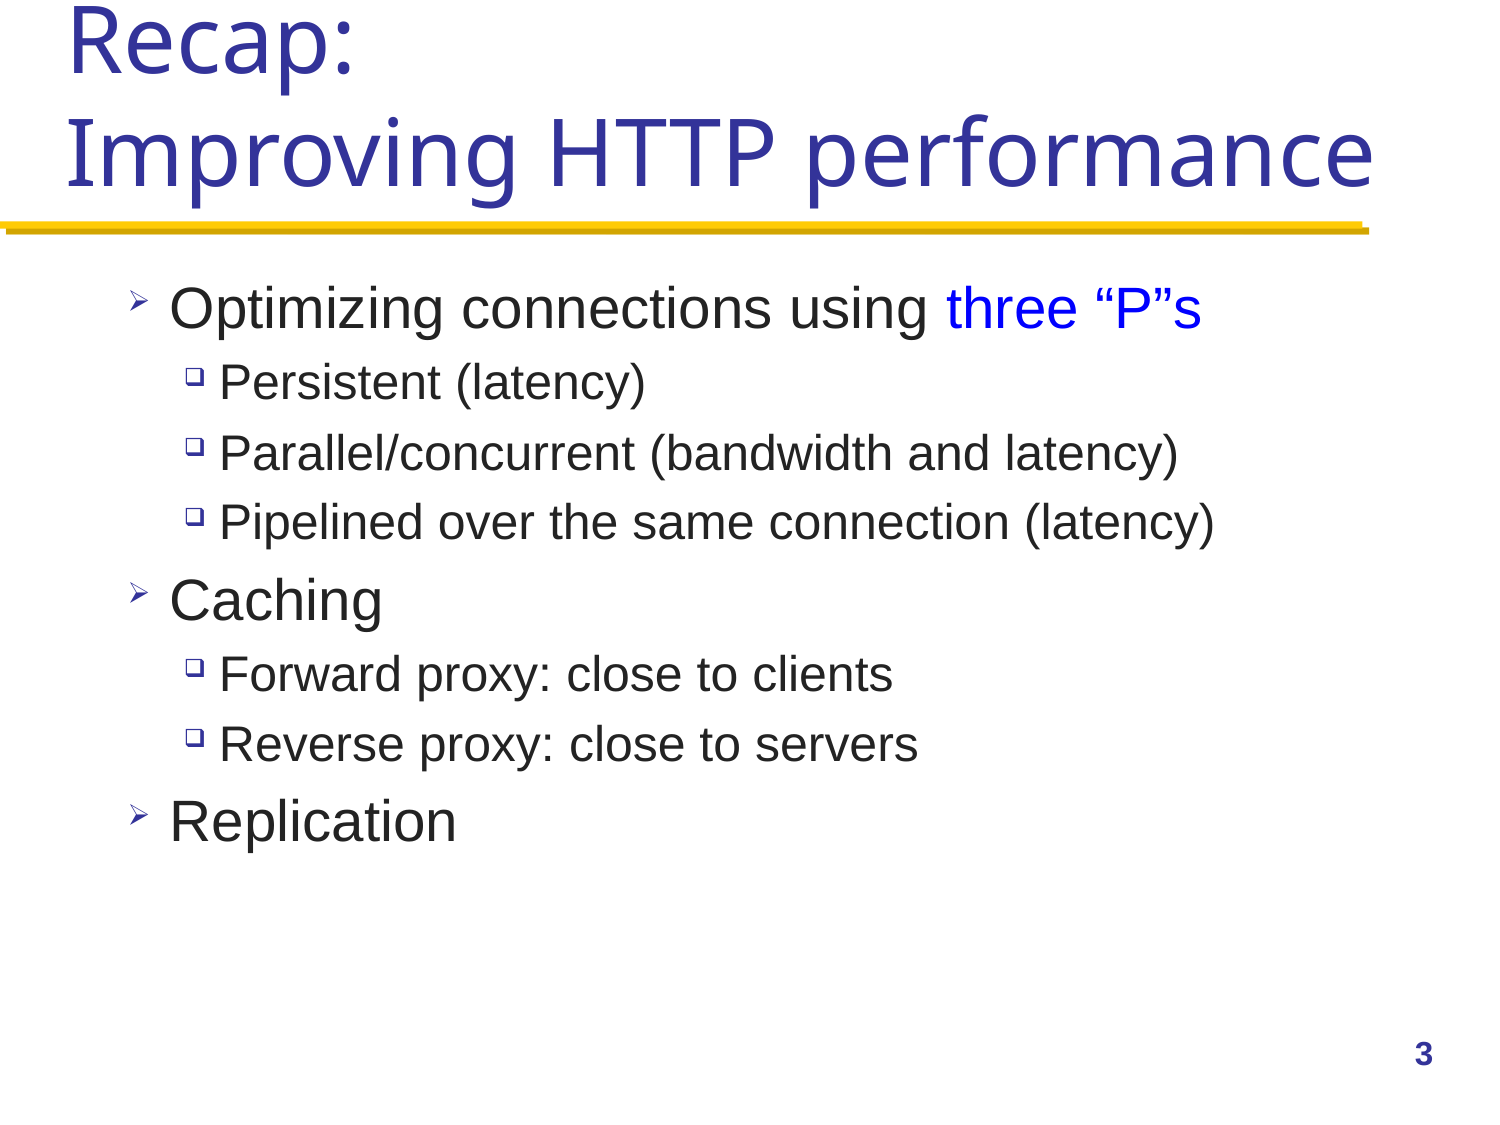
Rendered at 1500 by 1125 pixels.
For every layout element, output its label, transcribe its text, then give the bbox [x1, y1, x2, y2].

slide_number 3 [1400, 1025, 1500, 1100]
title Recap: Improving HTTP performance [49, 24, 1451, 213]
list Optimizing connections using three “P”s Persistent (latency) Parallel/concurrent (bandwidth and latency) Pipelined over the same connection (latency) Caching Forward proxy: close to clients Reverse proxy: close to servers Replication [112, 262, 1413, 988]
